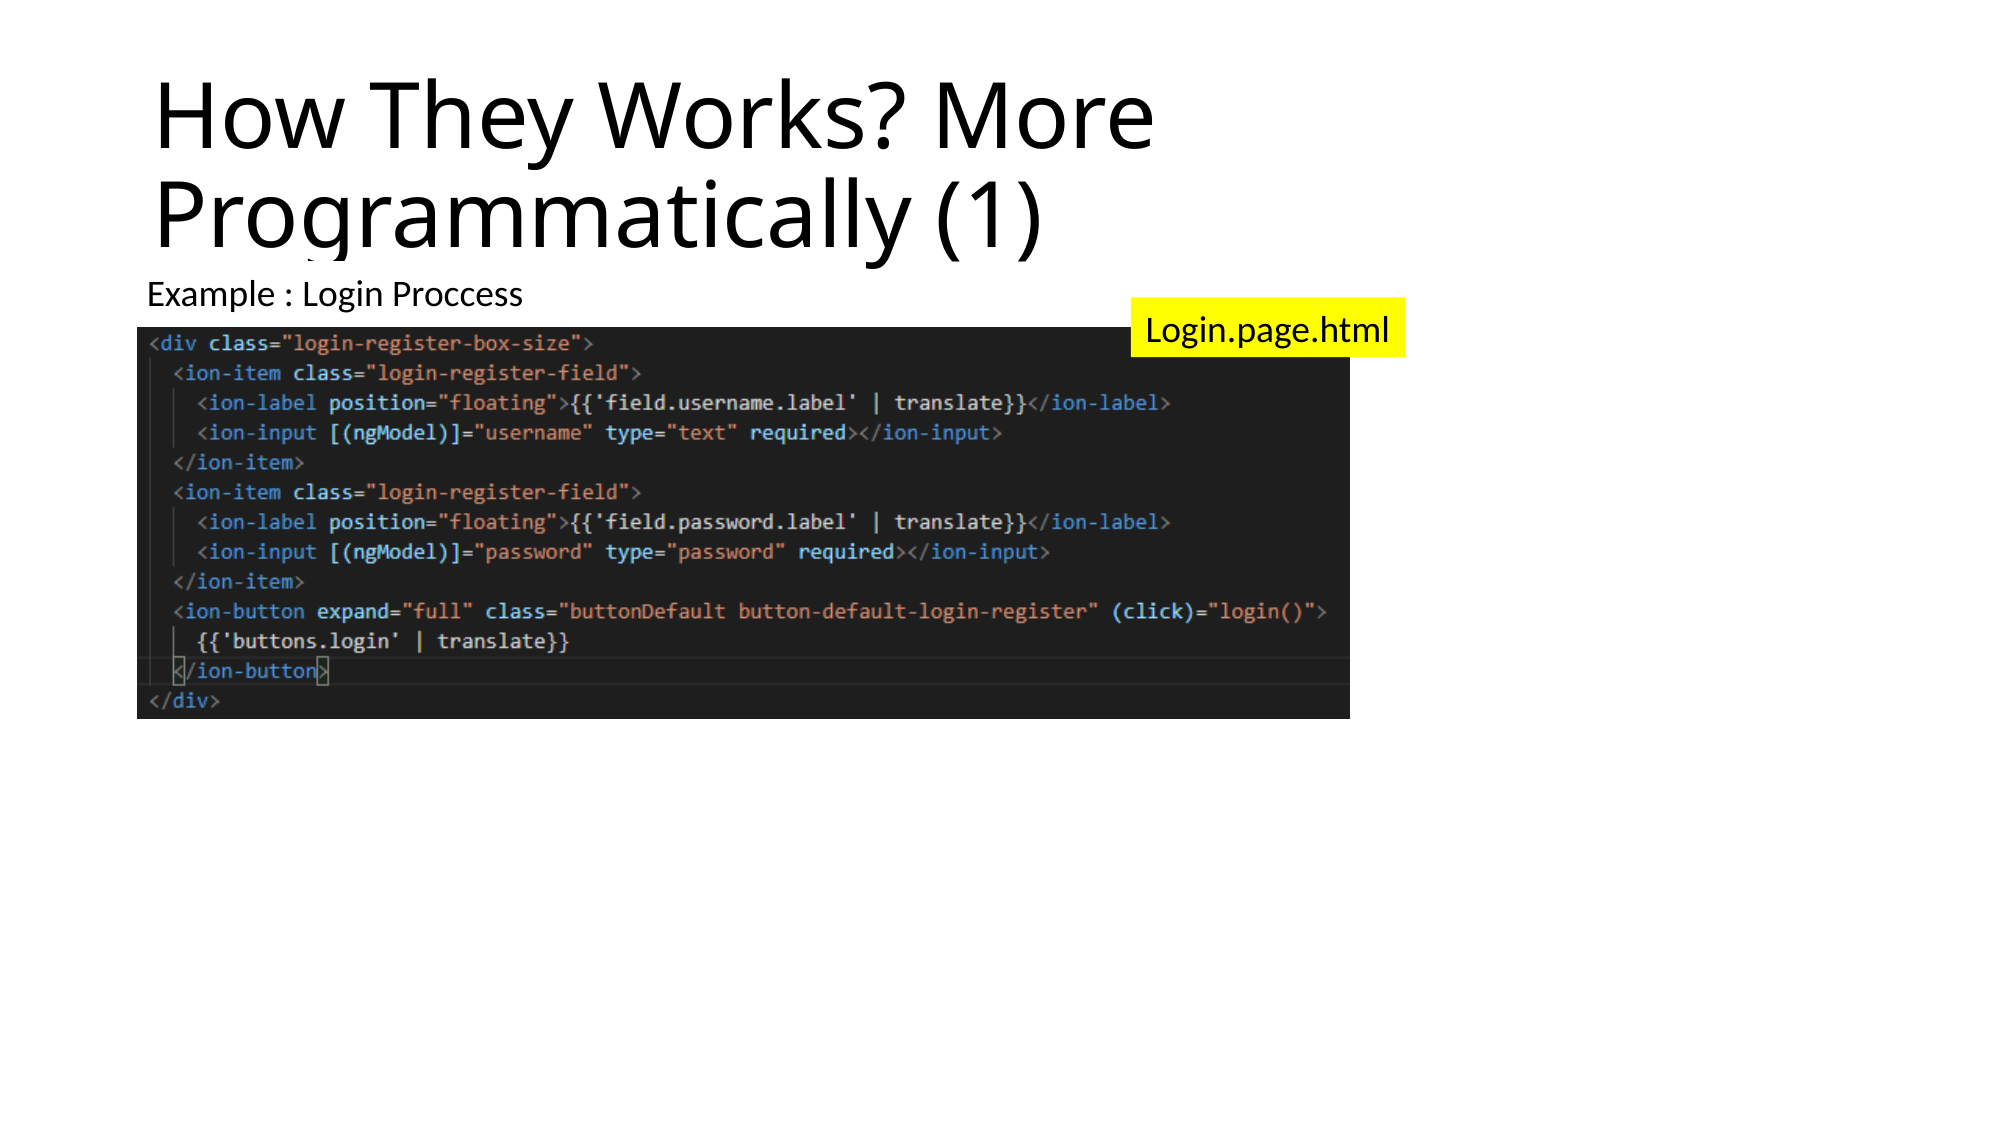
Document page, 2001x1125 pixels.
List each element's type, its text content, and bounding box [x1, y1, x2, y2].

text_box Example : Login Proccess [131, 260, 540, 322]
title How They Works? More Programmatically (1) [137, 59, 1863, 278]
text_box Login.page.html [1130, 297, 1405, 358]
picture [137, 327, 1350, 719]
